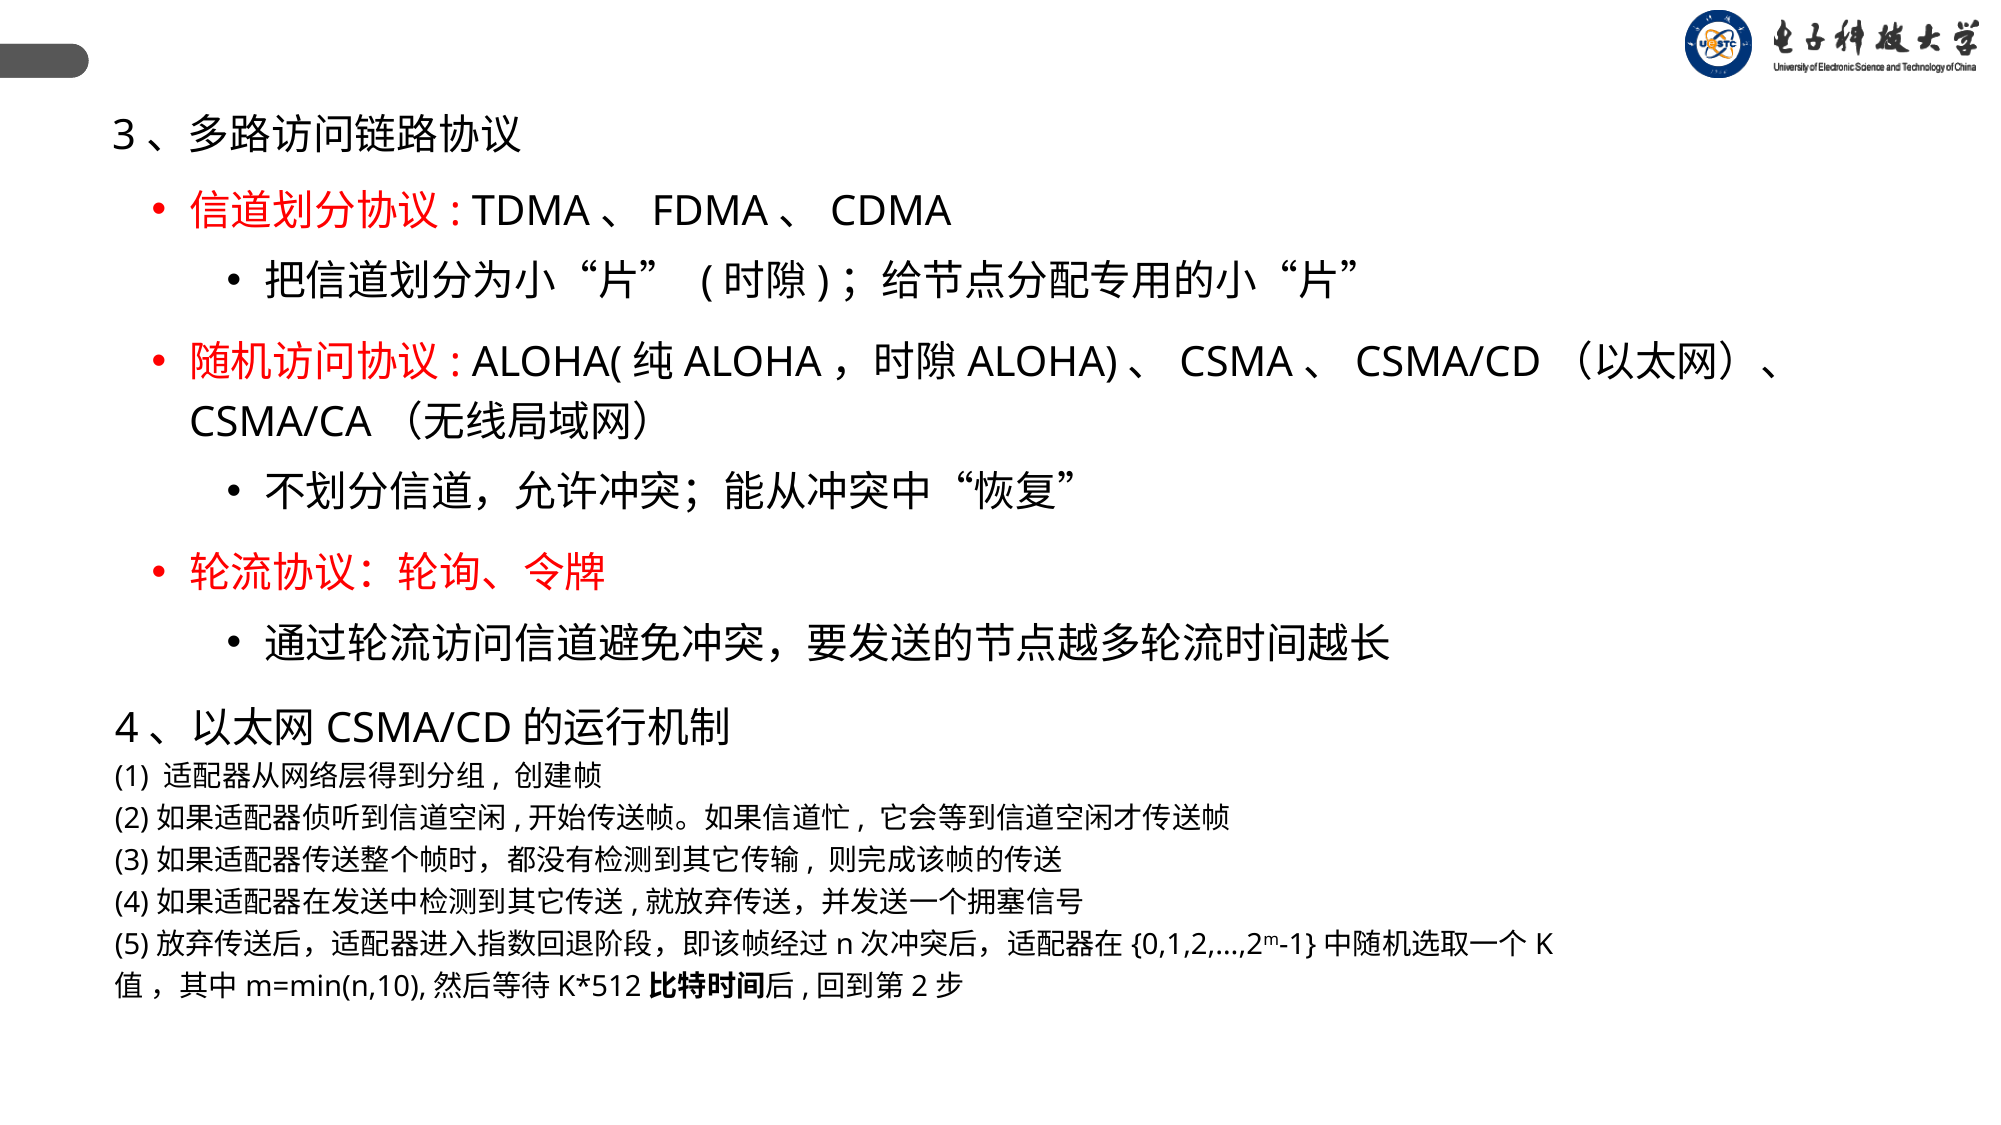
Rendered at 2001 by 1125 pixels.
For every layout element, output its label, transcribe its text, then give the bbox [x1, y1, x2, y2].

picture [1685, 10, 1979, 78]
text_box 4、以太网CSMA/CD的运行机制 (1) 适配器从网络层得到分组, 创建帧 (2)如果适配器侦听到信道空闲,开始传送帧。如果信道忙, 它会等到信道空闲才传送帧 (3)如果适配器传送整个帧时，都没有检测到其它传输, 则完成该帧的传送 (4)如果适配器在发送中检测到其它传送,就放弃传送，并发送一个拥塞信号 (5)放弃传送后，适配器进入指数回退阶段，即该帧经过n次冲突后，适配器在{0,1,2,…,2m-1}中随机选取一个K值 ，其中m=min(n,10),然后等待K*512比特时间后,回到第2步 [100, 692, 1582, 1010]
text_box 3、多路访问链路协议 [97, 100, 537, 166]
text_box 信道划分协议: TDMA、FDMA、CDMA 把信道划分为小“片” (时隙)；给节点分配专用的小“片” 随机访问协议: ALOHA(纯ALOHA，时隙ALOHA)、CSMA、CSMA/CD（以太网）、CSMA/CA（无线局域网） 不划分信道，允许冲突；能从冲突中“恢复” 轮流协议：轮询、令牌 通过轮流访问信道避免冲突，要发送的节点越多轮流时间越长 [136, 166, 1837, 714]
